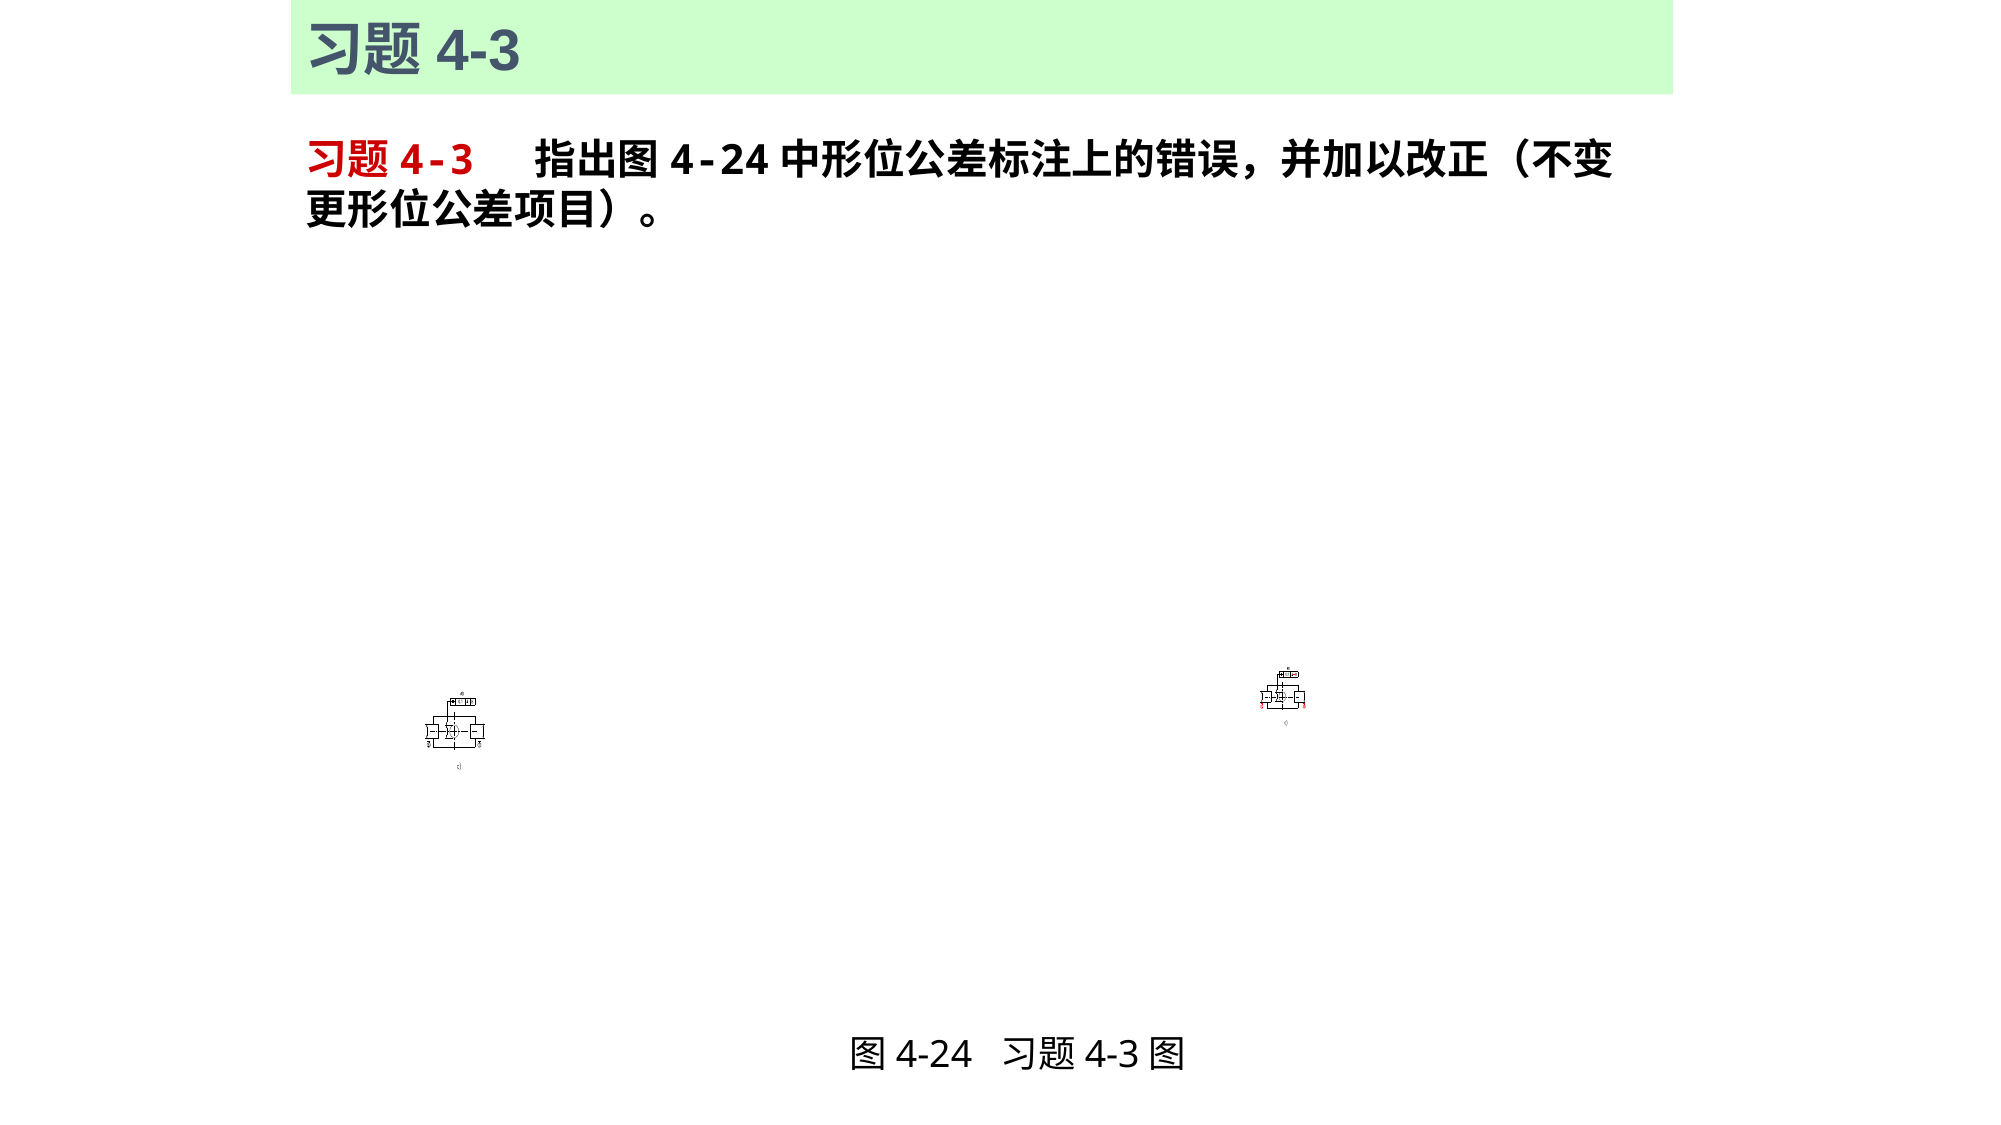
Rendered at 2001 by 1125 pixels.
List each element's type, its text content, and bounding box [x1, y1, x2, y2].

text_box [982, 385, 1597, 928]
text_box 图4-24 习题4-3图 [834, 1023, 1237, 1083]
text_box 习题4-3 指出图4-24中形位公差标注上的错误，并加以改正（不变更形位公差项目）。 [291, 125, 1632, 291]
text_box 习题4-3 [291, 0, 1674, 95]
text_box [223, 364, 873, 940]
